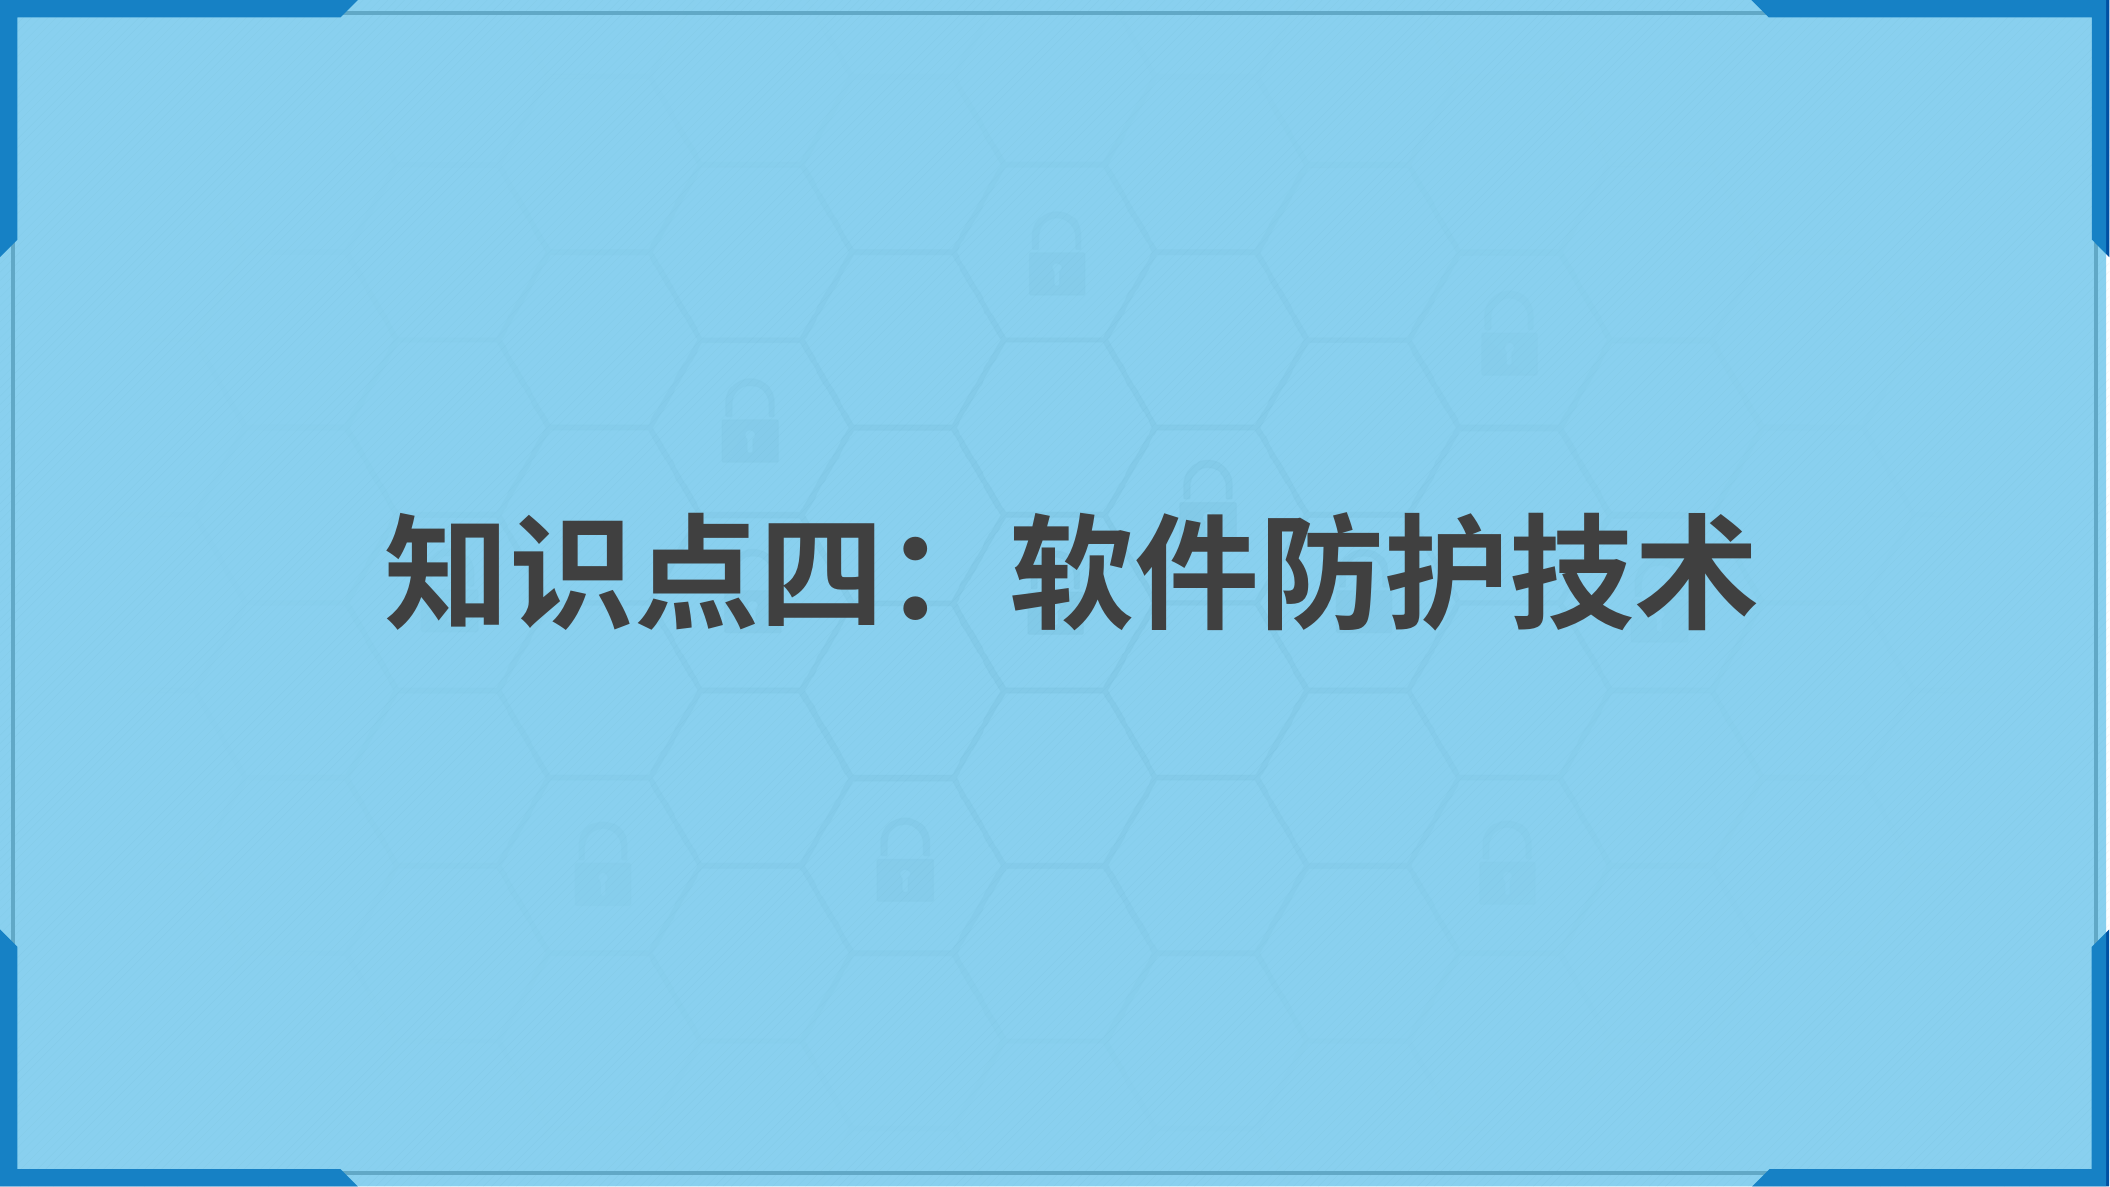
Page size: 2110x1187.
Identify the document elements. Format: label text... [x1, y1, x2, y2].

text_box [0, 0, 2107, 1187]
text_box 知识点四：软件防护技术 [369, 486, 1811, 652]
